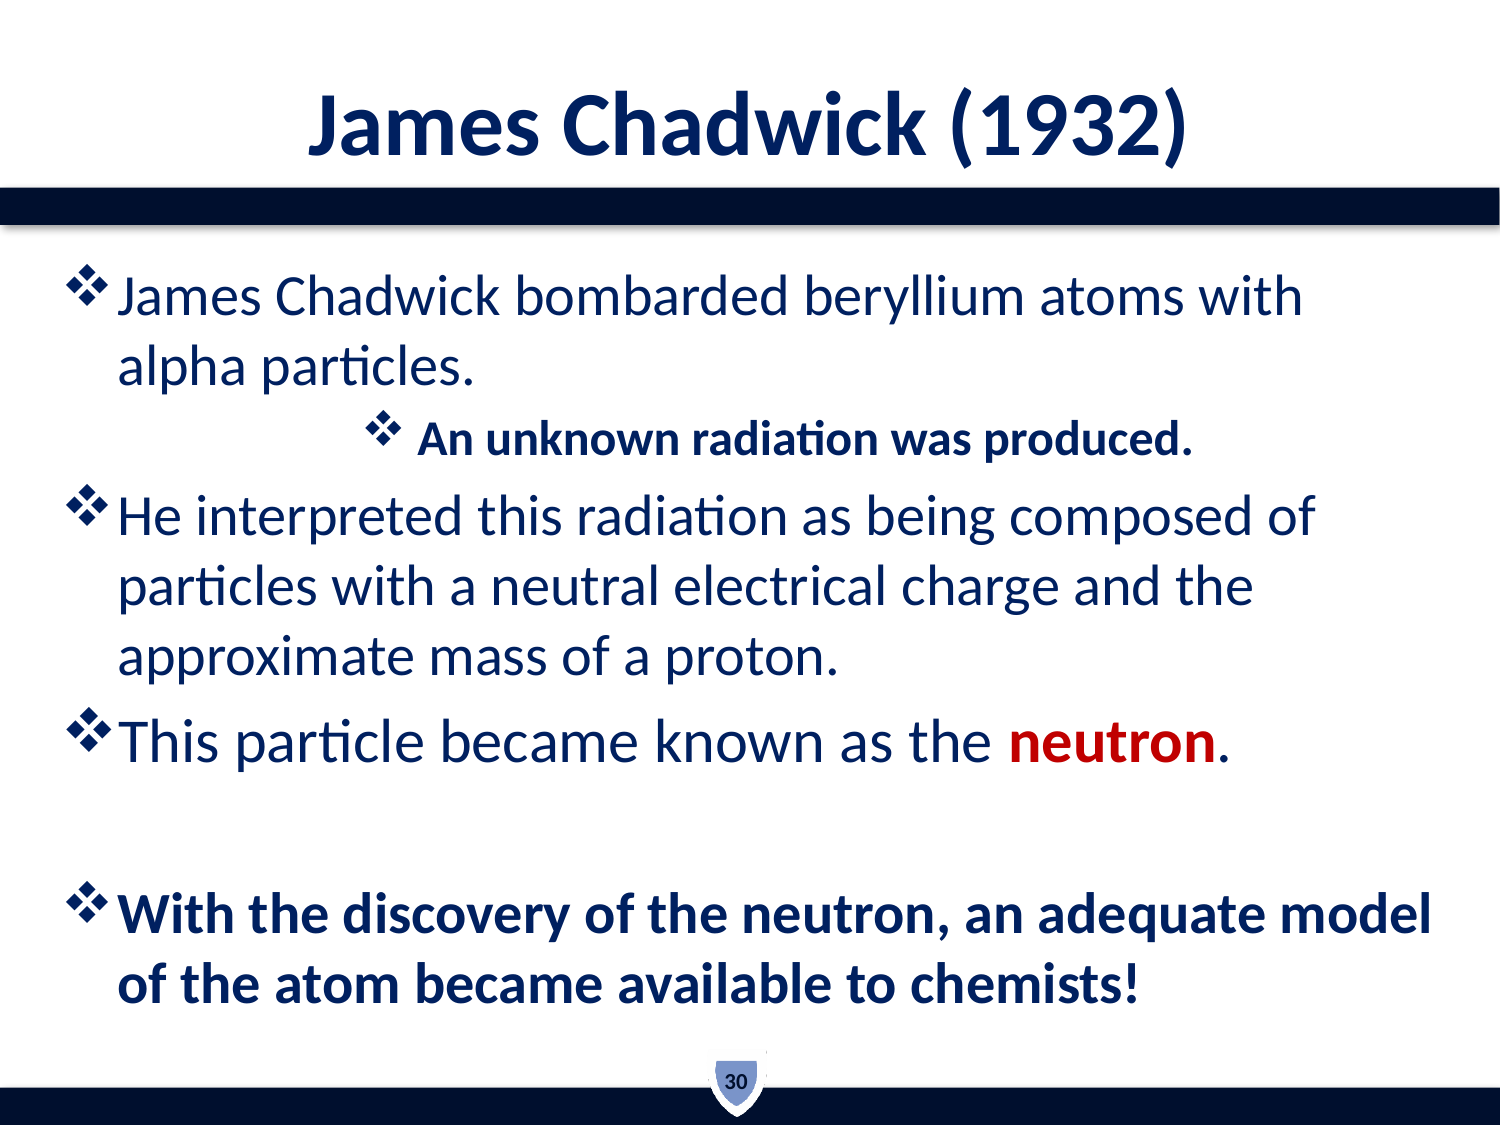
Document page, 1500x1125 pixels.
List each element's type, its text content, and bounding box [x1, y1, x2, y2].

title James Chadwick (1932) [75, 24, 1425, 213]
list James Chadwick bombarded beryllium atoms with alpha particles. An unknown radiation was produced. He interpreted this radiation as being composed of particles with a neutral electrical charge and the approximate mass of a proton. This particle became known as the neutron. With the discovery of the neutron, an adequate model of the atom became available to chemists! [27, 249, 1457, 1061]
slide_number 30 [704, 1050, 768, 1110]
picture [706, 1110, 767, 1117]
